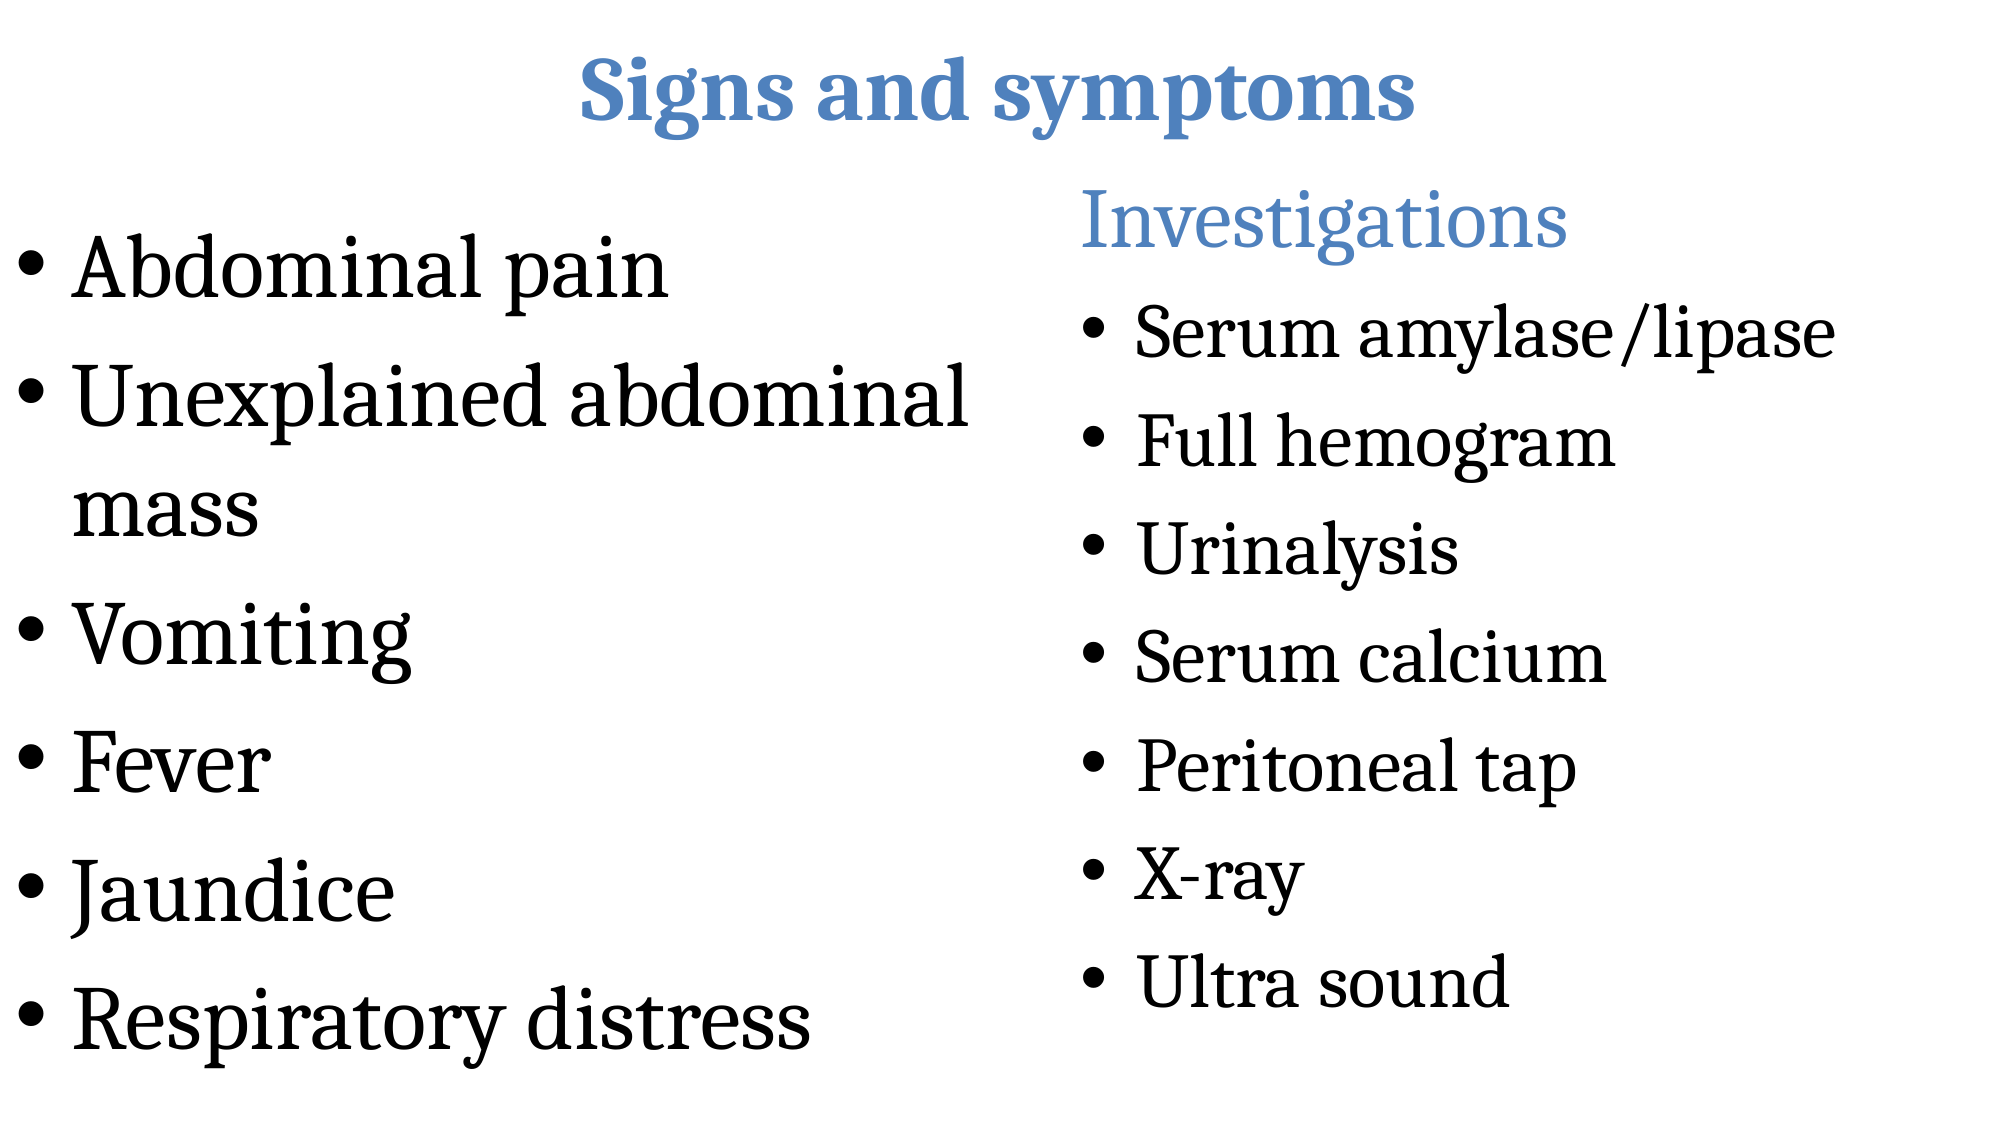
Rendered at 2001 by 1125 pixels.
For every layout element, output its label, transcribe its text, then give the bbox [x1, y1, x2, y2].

list Abdominal pain Unexplained abdominal mass Vomiting Fever Jaundice Respiratory distress [0, 198, 1053, 1041]
list Investigations Serum amylase/lipase Full hemogram Urinalysis Serum calcium Peritoneal tap X-ray Ultra sound [1065, 45, 1954, 1033]
title Signs and symptoms [99, 45, 1065, 233]
